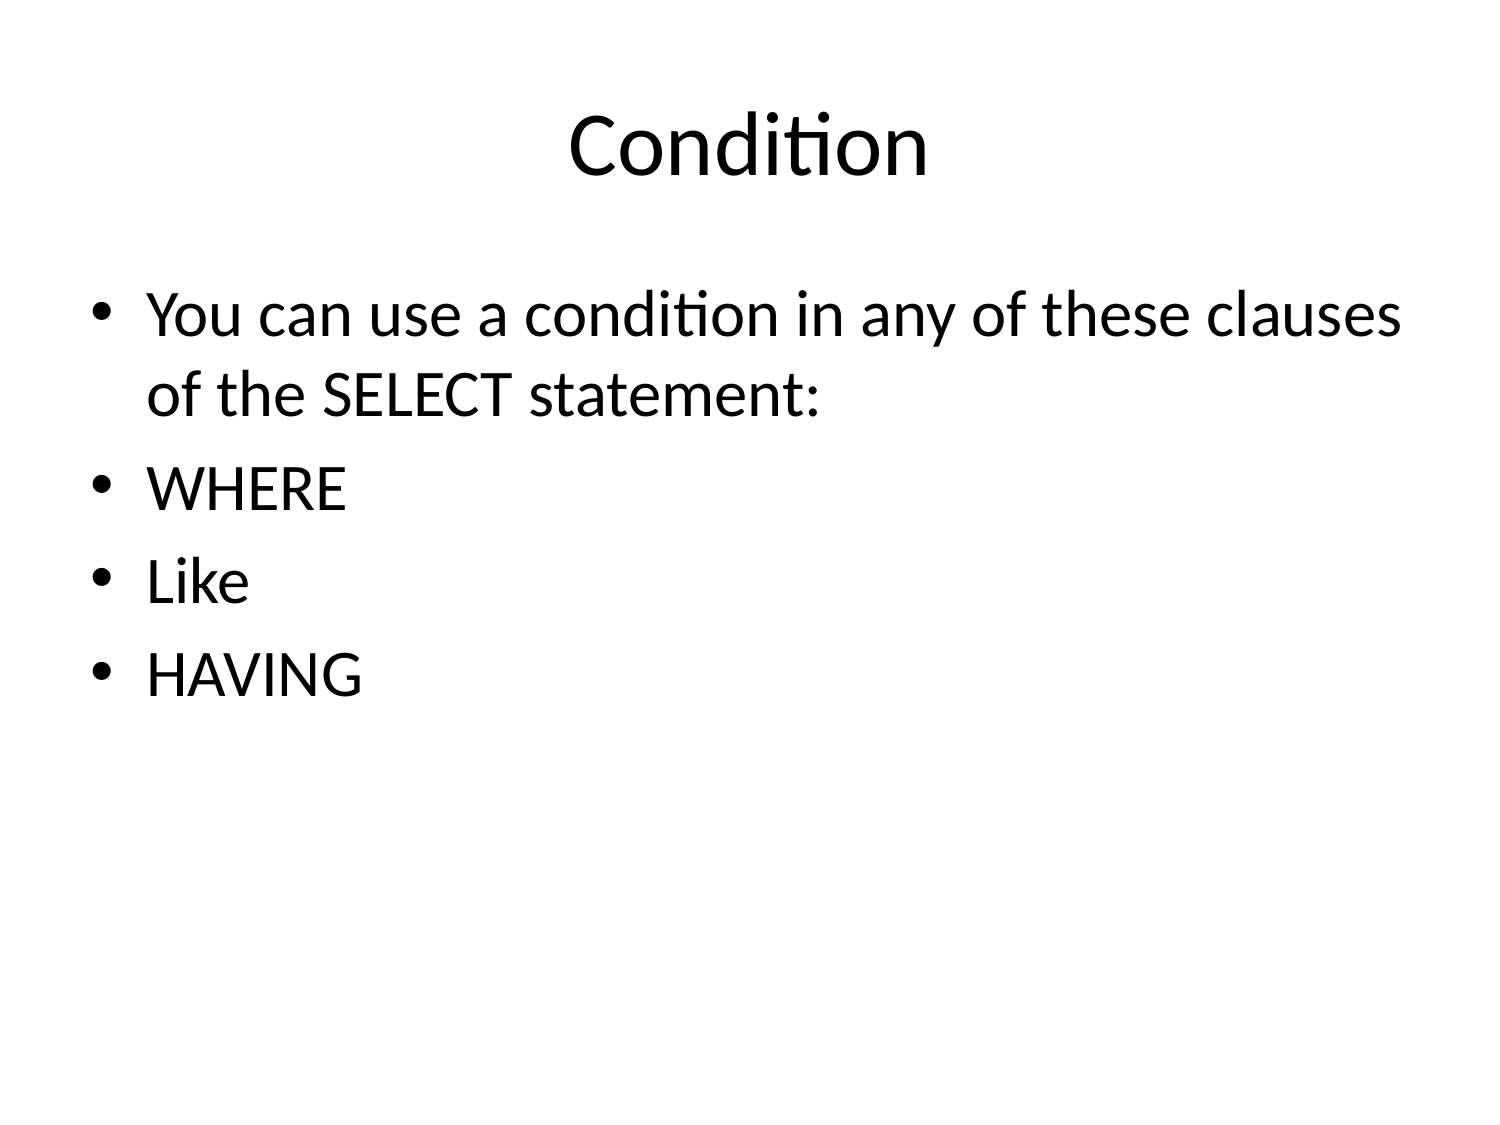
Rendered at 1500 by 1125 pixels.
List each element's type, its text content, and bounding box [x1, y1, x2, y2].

list You can use a condition in any of these clauses of the SELECT statement: WHERE Like HAVING [75, 262, 1425, 1005]
title Condition [75, 45, 1425, 233]
